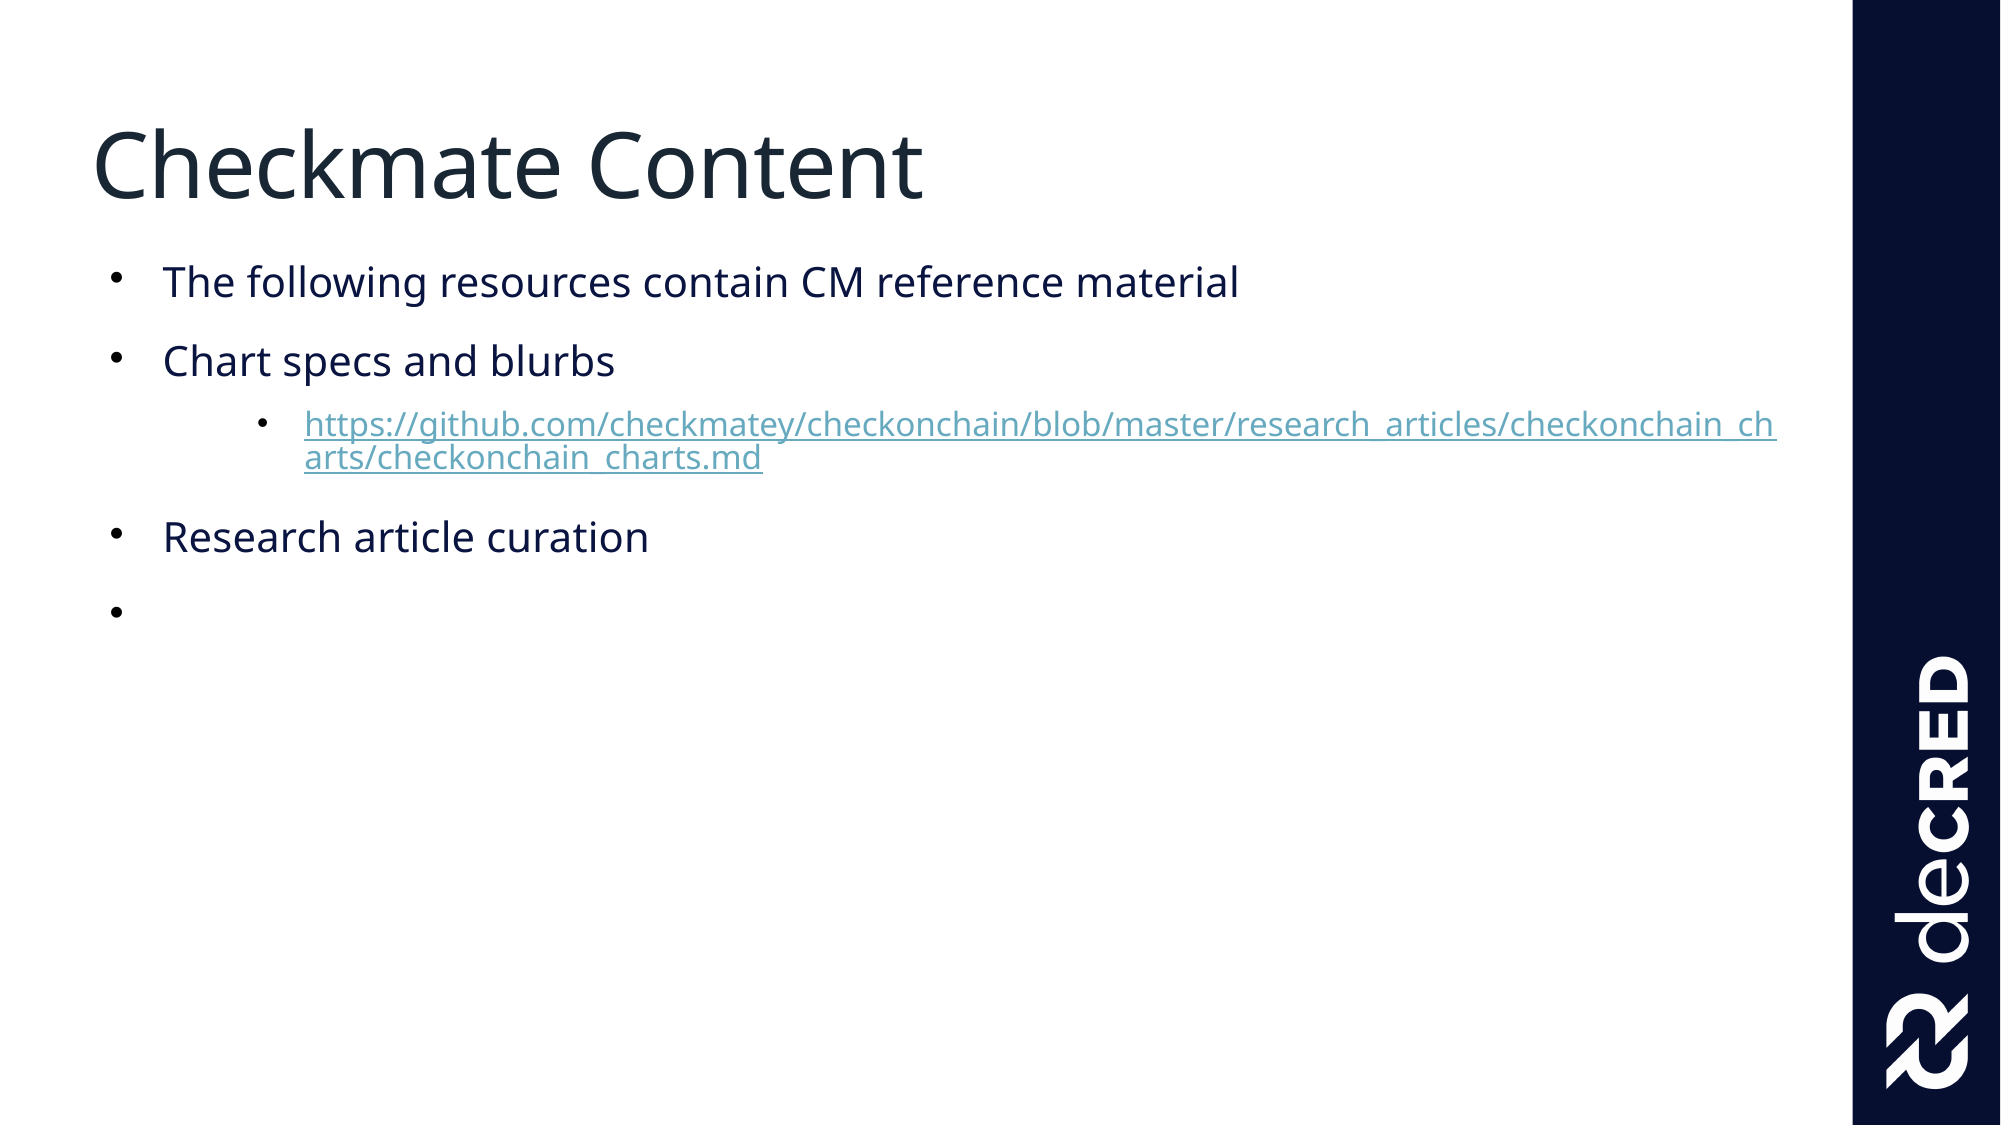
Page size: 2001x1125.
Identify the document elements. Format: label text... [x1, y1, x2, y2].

text_box The following resources contain CM reference material Chart specs and blurbs https://github.com/checkmatey/checkonchain/blob/master/research_articles/checkonchain_charts/checkonchain_charts.md Research article curation [77, 247, 1797, 962]
picture [1838, 579, 2001, 1125]
text_box Checkmate Content [77, 60, 1797, 247]
